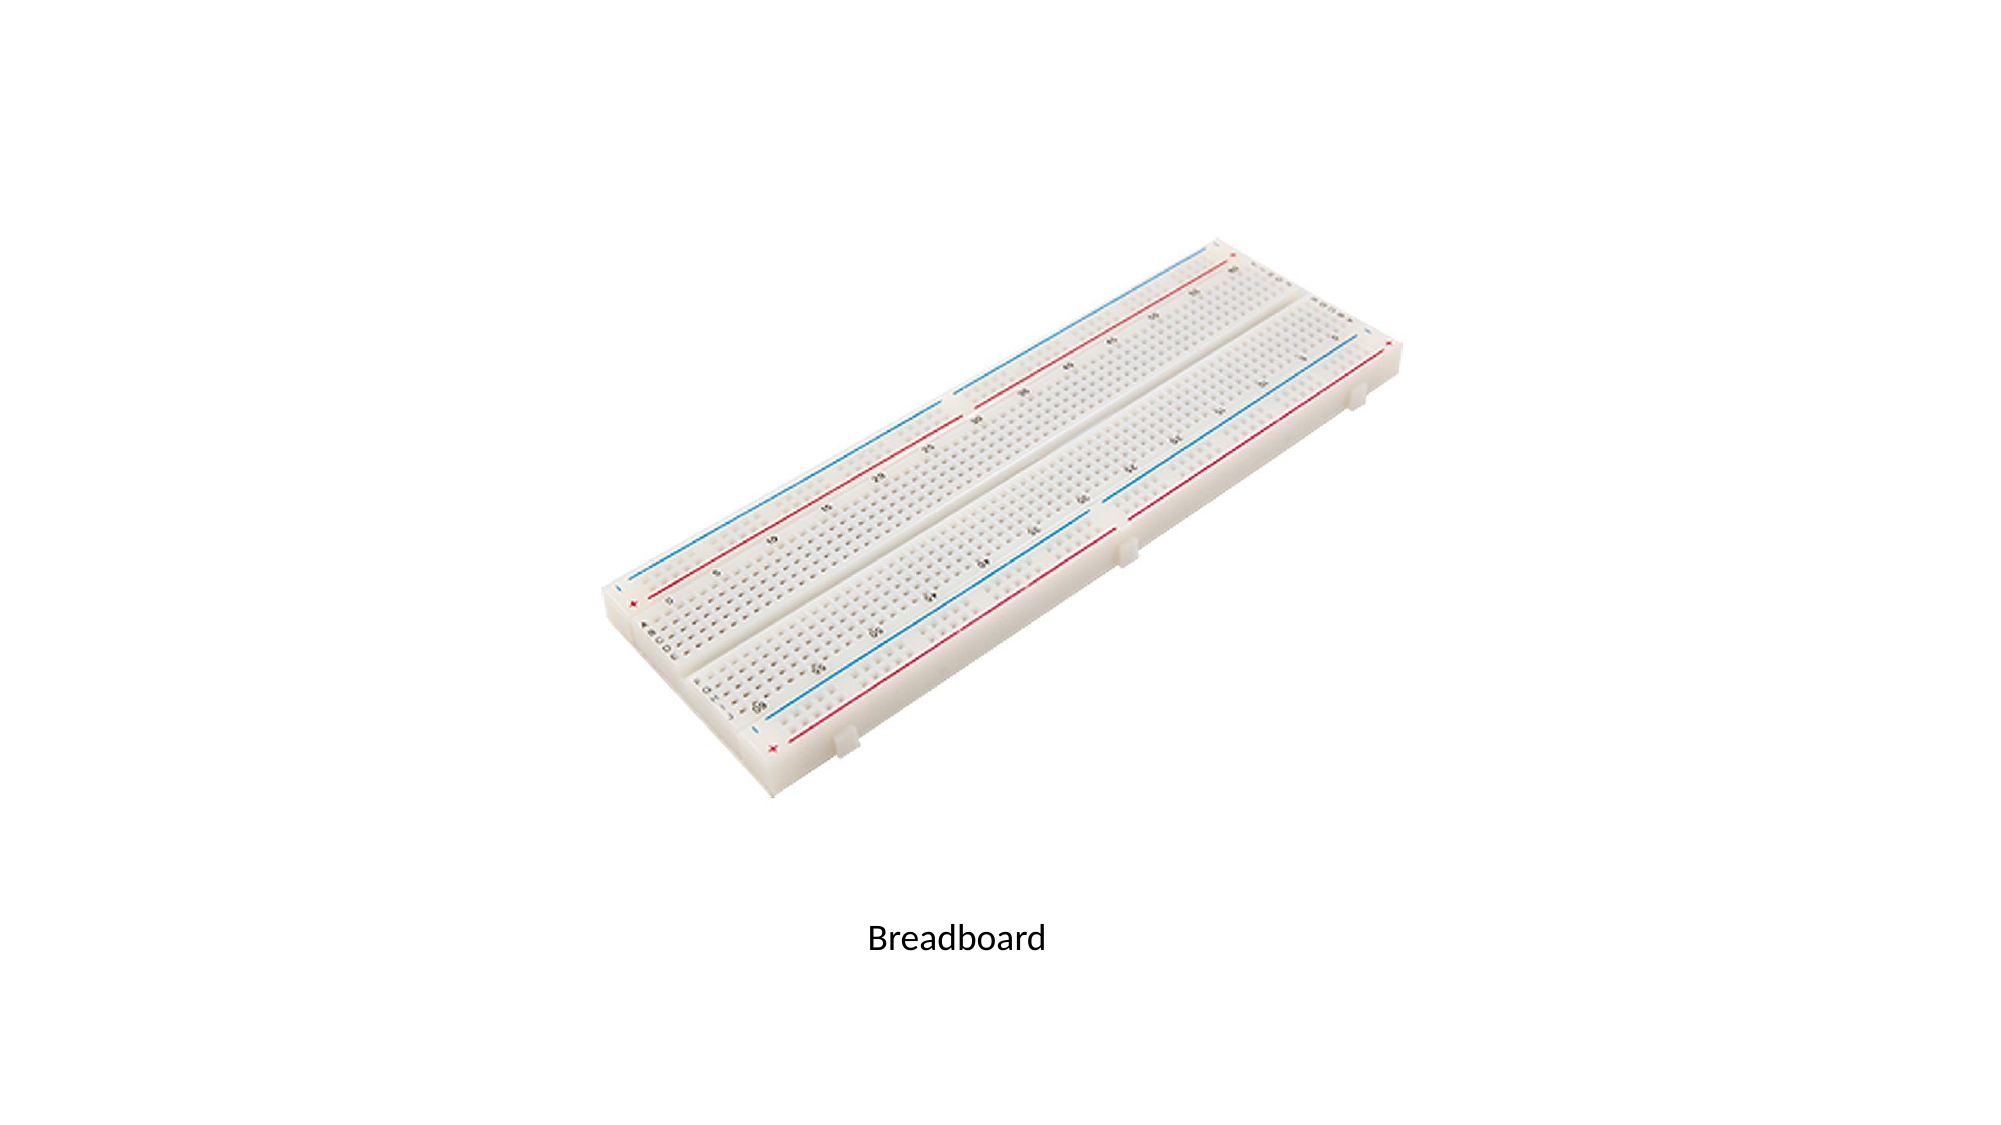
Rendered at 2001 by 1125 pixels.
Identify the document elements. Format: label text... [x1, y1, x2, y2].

text_box Breadboard [555, 905, 1360, 966]
picture [583, 102, 1417, 937]
